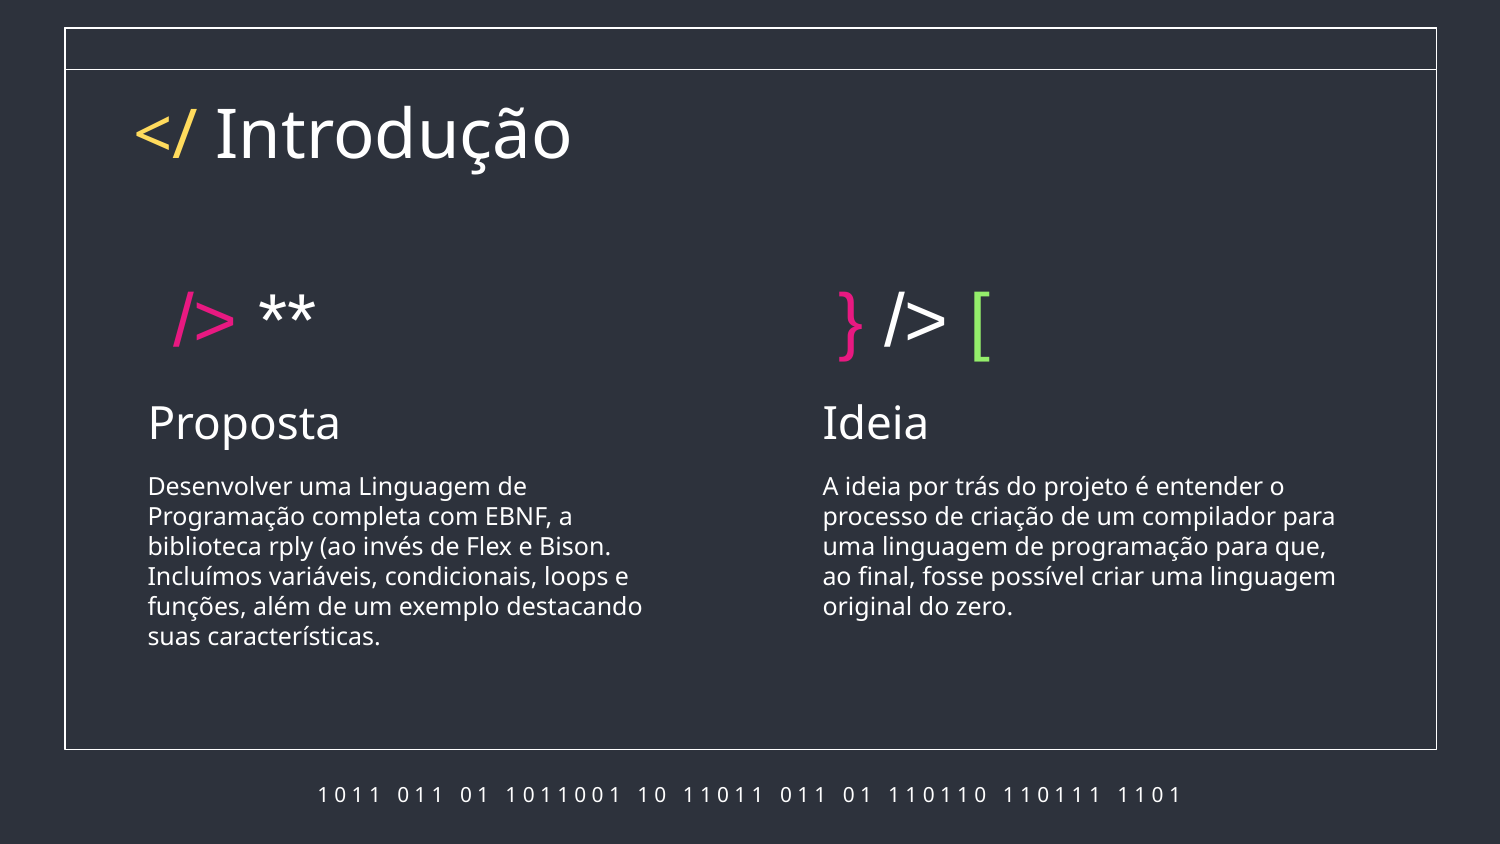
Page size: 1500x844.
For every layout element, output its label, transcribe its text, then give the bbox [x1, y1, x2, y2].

text_box /> ** [145, 266, 345, 372]
subtitle A ideia por trás do projeto é entender o processo de criação de um compilador para uma linguagem de programação para que, ao final, fosse possível criar uma linguagem original do zero. [807, 455, 1368, 700]
subtitle Desenvolver uma Linguagem de Programação completa com EBNF, a biblioteca rply (ao invés de Flex e Bison. Incluímos variáveis, condicionais, loops e funções, além de um exemplo destacando suas características. [132, 455, 693, 700]
subtitle Ideia [807, 394, 1368, 455]
title </ Introdução [118, 75, 1382, 170]
subtitle Proposta [132, 394, 693, 455]
text_box } /> [ [814, 266, 1015, 372]
